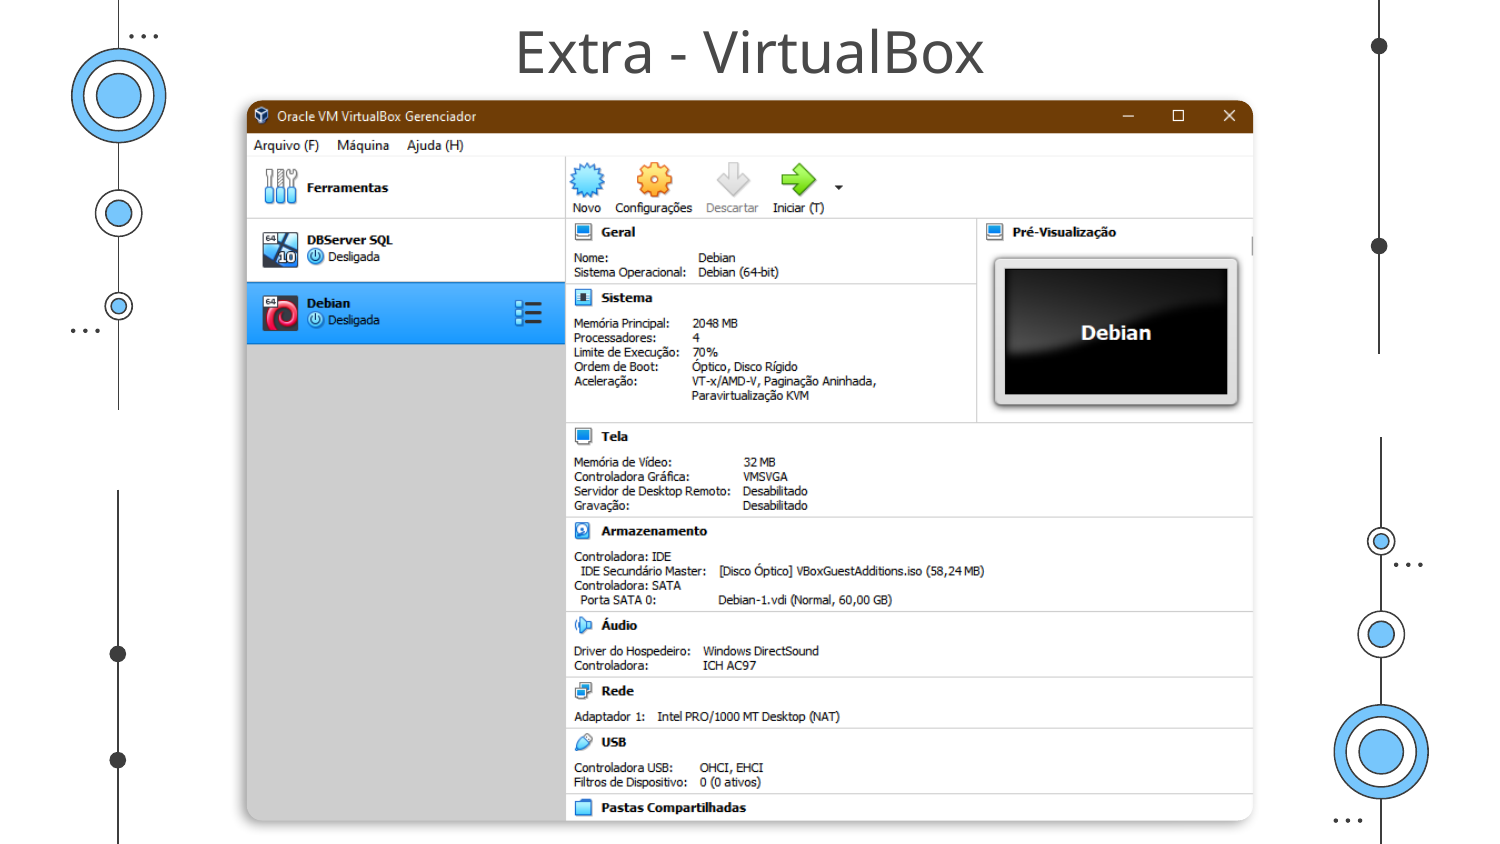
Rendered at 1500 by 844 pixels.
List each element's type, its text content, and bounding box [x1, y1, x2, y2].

picture [246, 100, 1254, 821]
title Extra - VirtualBox [296, 0, 1204, 95]
